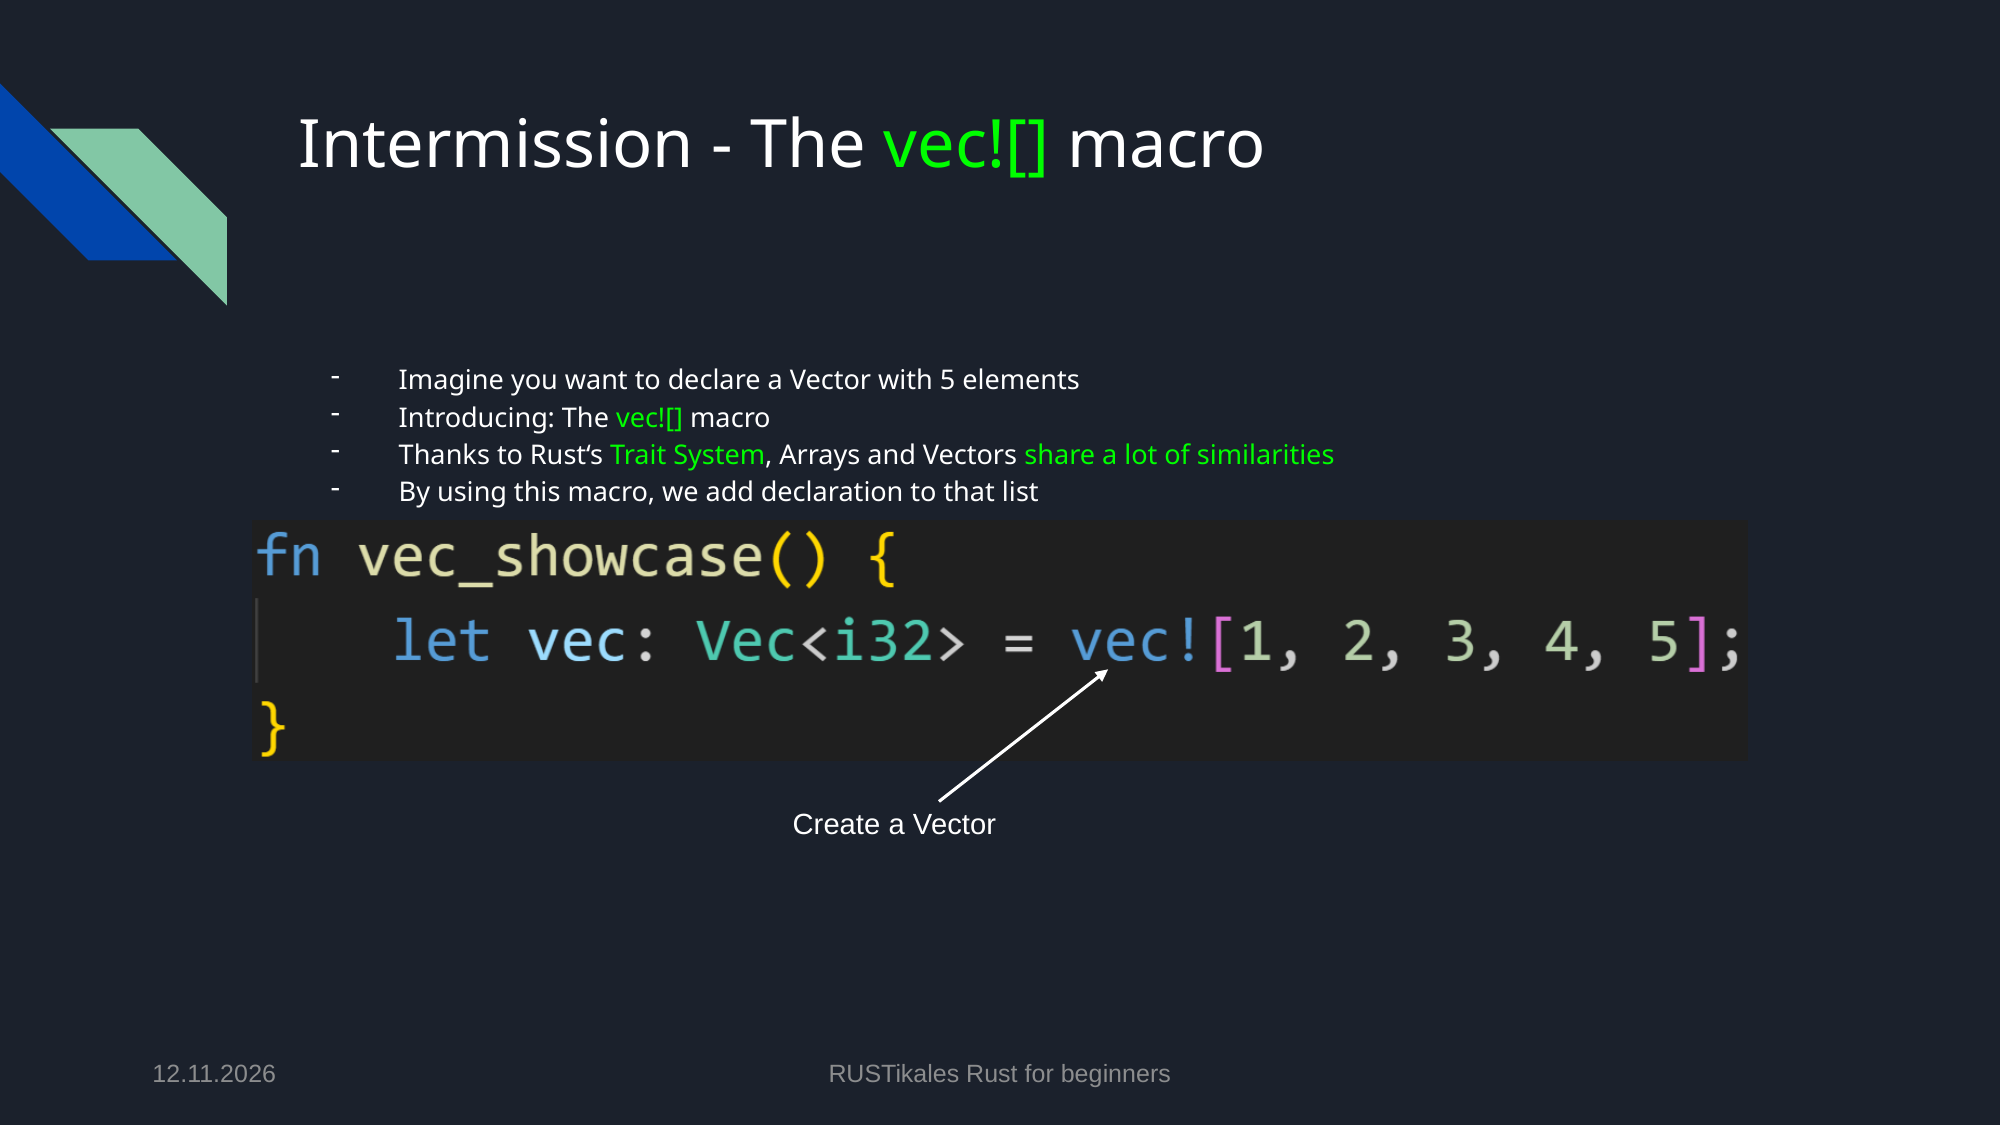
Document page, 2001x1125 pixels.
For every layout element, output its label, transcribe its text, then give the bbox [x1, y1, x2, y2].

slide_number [137, 1042, 588, 1103]
text_box Create a Vector [777, 797, 1012, 848]
footer RUSTikales Rust for beginners [662, 1042, 1338, 1103]
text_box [938, 669, 1109, 802]
list Imagine you want to declare a Vector with 5 elements Introducing: The vec![] macro Thanks to Rust‘s Trait System, Arrays and Vectors share a lot of similarities By using this macro, we add declaration to that list [283, 342, 1824, 980]
title Intermission - The vec![] macro [283, 86, 1824, 287]
picture [252, 519, 1748, 761]
